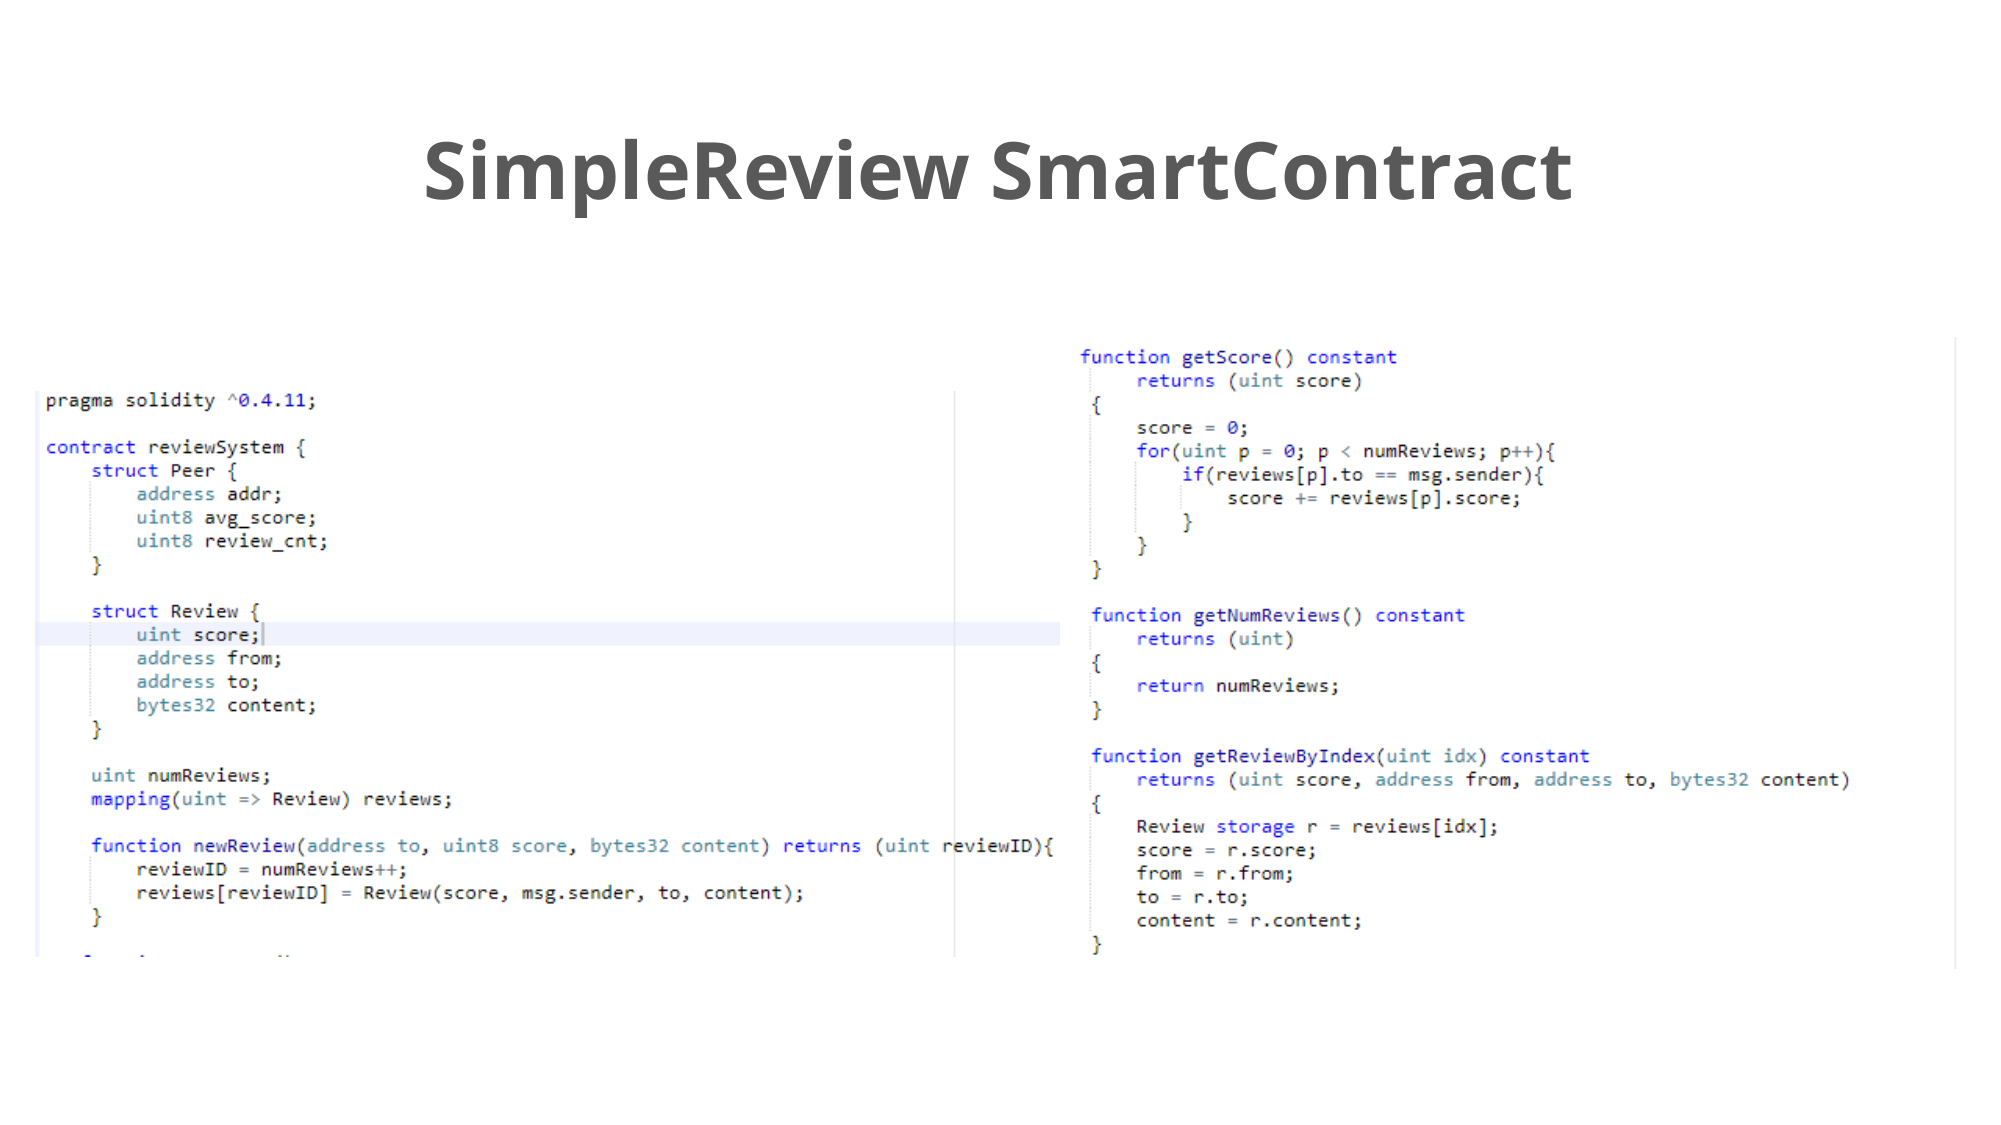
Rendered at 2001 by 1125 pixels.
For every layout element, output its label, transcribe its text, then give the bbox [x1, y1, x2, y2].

picture [34, 337, 2000, 969]
text_box SimpleReview SmartContract [249, 112, 1750, 235]
